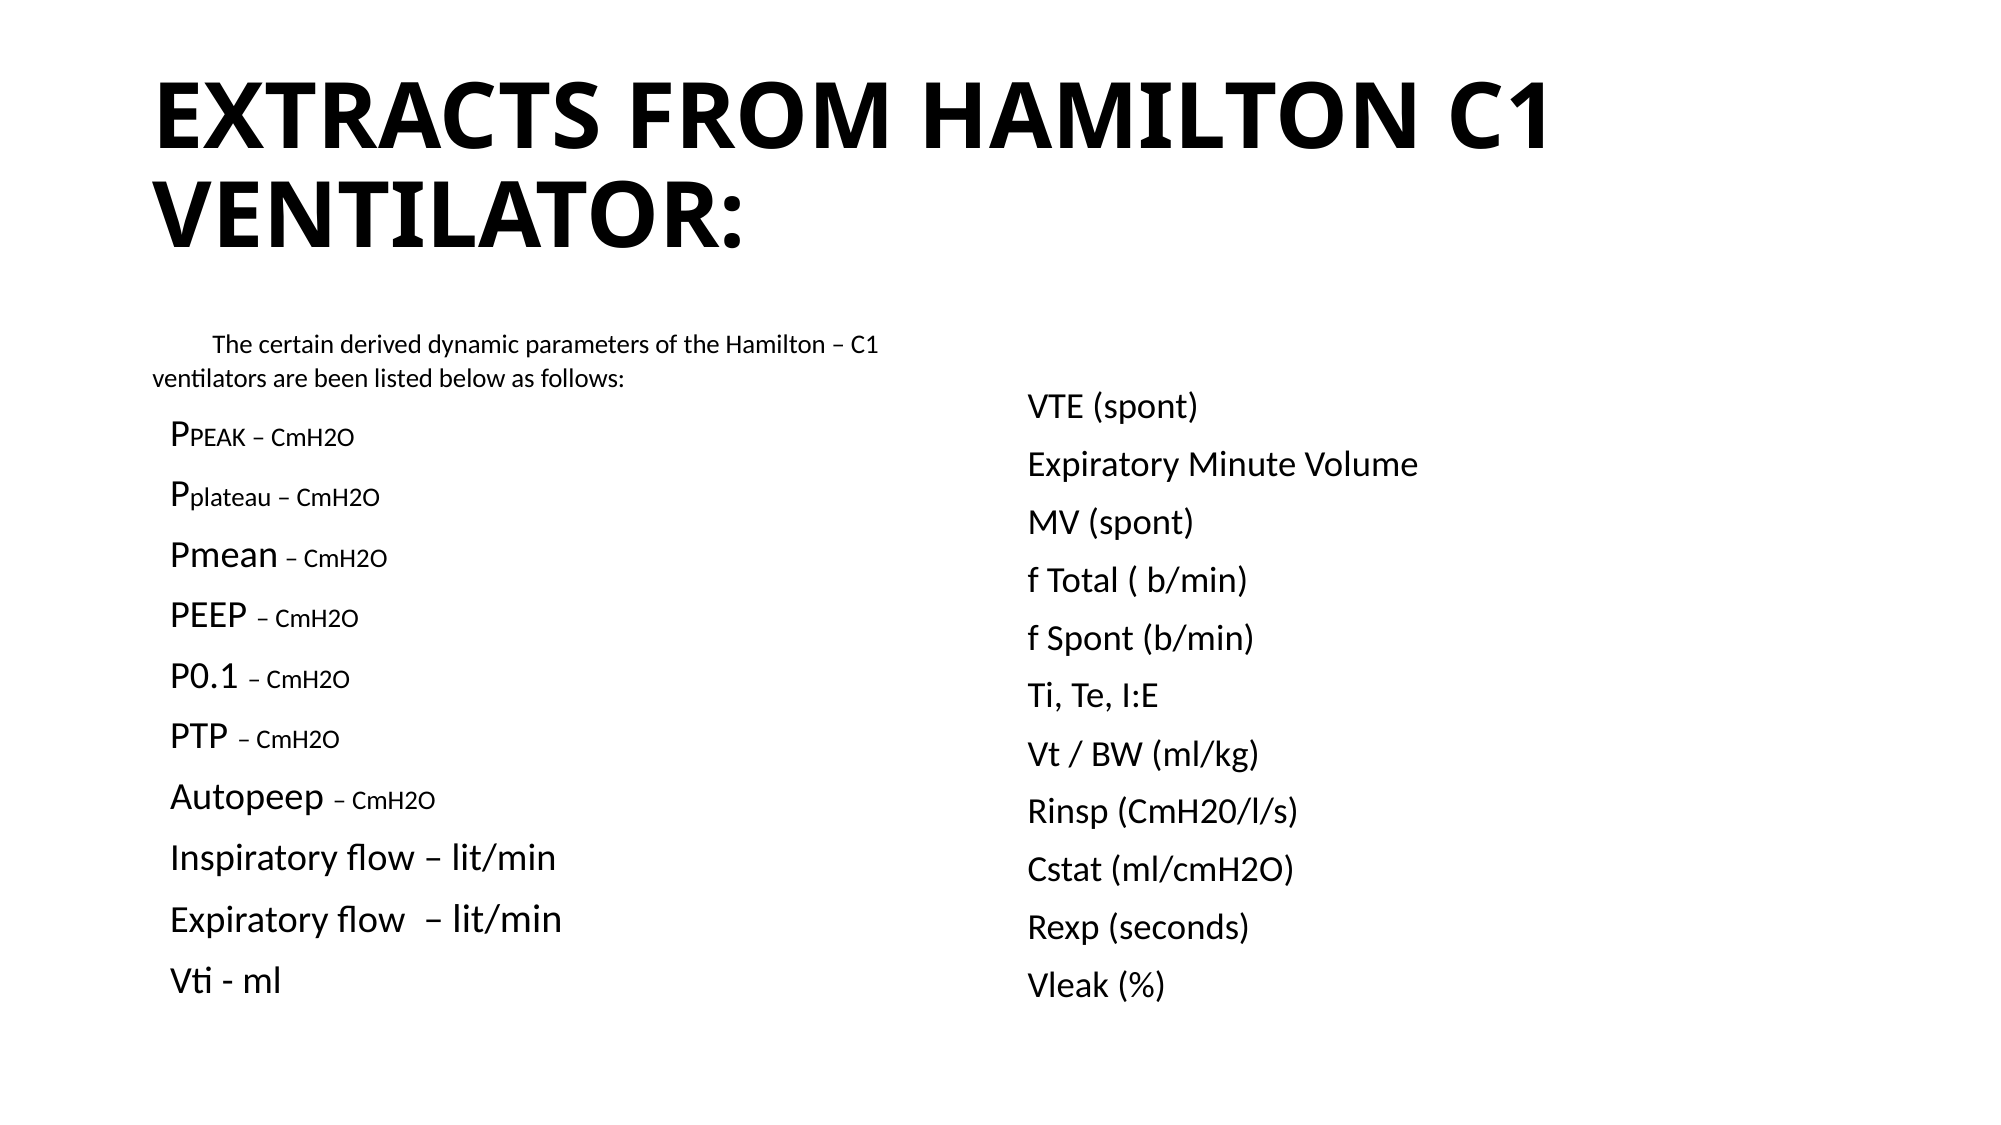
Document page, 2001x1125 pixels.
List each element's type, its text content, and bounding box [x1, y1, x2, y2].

list VTE (spont) Expiratory Minute Volume MV (spont) f Total ( b/min) f Spont (b/min) Ti, Te, I:E Vt / BW (ml/kg) Rinsp (CmH20/l/s) Cstat (ml/cmH2O) Rexp (seconds) Vleak (%) [1012, 299, 1863, 1014]
list The certain derived dynamic parameters of the Hamilton – C1 ventilators are been listed below as follows: PPEAK – CmH2O Pplateau – CmH2O Pmean – CmH2O PEEP – CmH2O P0.1 – CmH2O PTP – CmH2O Autopeep – CmH2O Inspiratory flow – lit/min Expiratory flow – lit/min Vti - ml [137, 299, 988, 1014]
title EXTRACTS FROM HAMILTON C1 VENTILATOR: [137, 59, 1863, 278]
